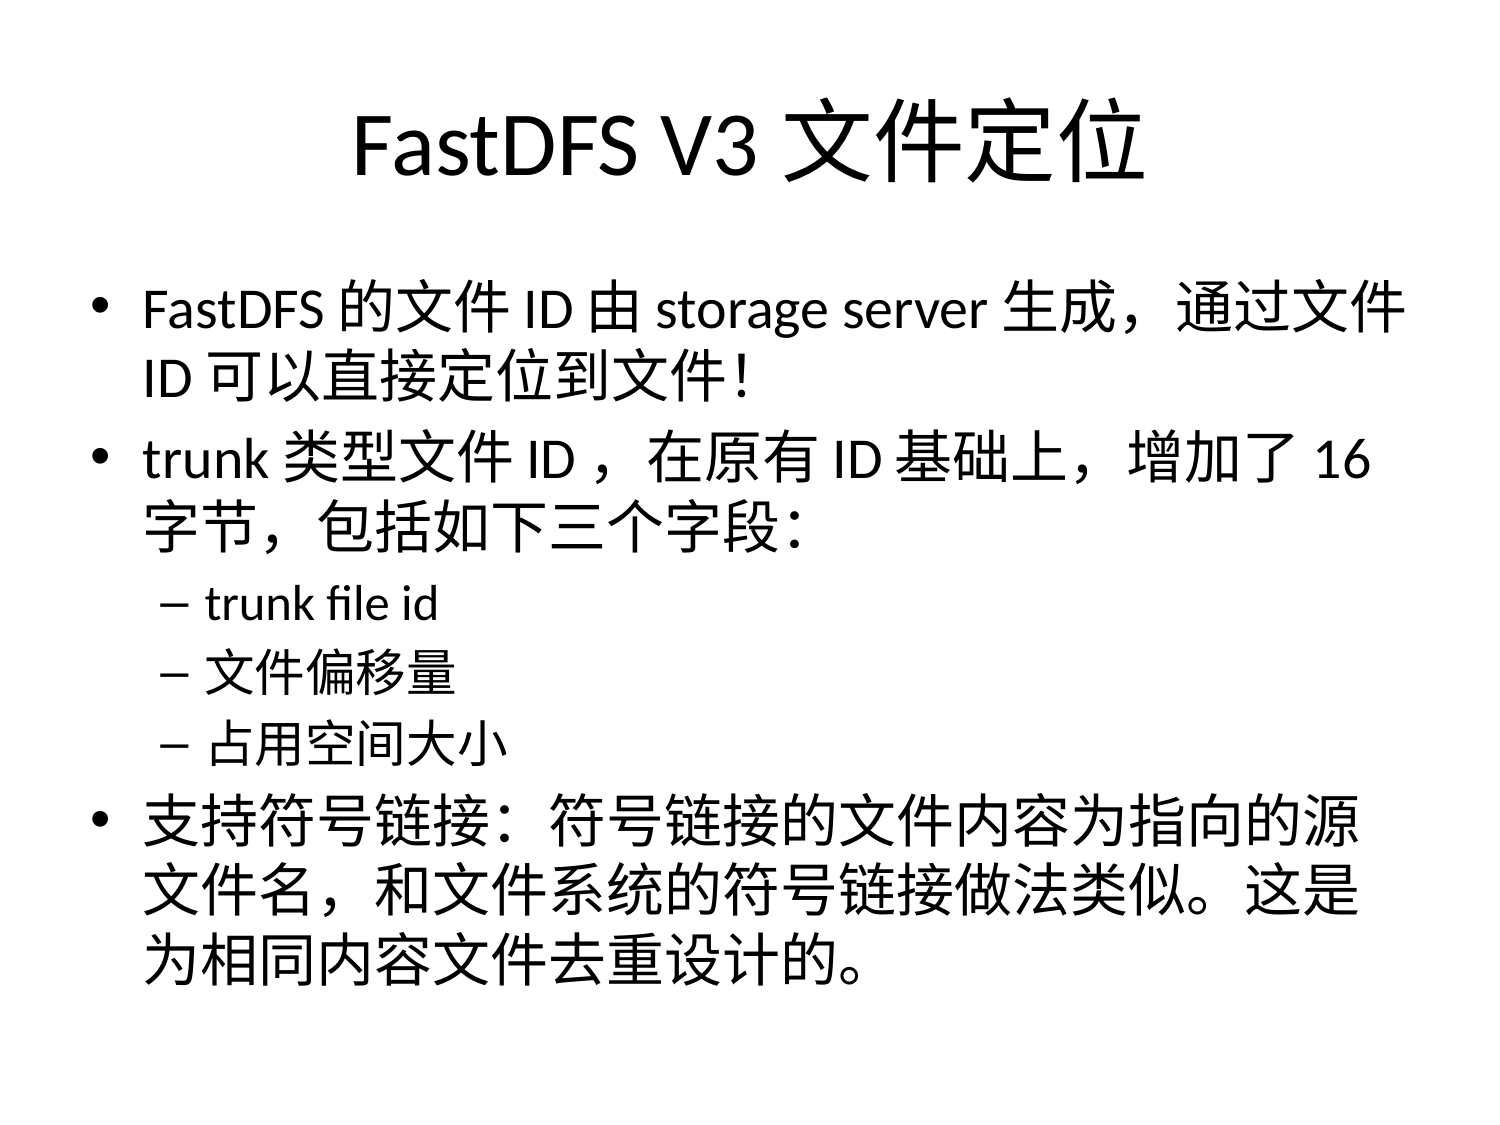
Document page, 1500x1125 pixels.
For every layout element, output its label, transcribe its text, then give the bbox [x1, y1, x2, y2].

list FastDFS的文件ID由storage server生成，通过文件ID可以直接定位到文件！ trunk类型文件ID，在原有ID基础上，增加了16字节，包括如下三个字段： trunk file id 文件偏移量 占用空间大小 支持符号链接：符号链接的文件内容为指向的源文件名，和文件系统的符号链接做法类似。这是为相同内容文件去重设计的。 [75, 262, 1425, 1005]
title FastDFS V3文件定位 [75, 45, 1425, 233]
